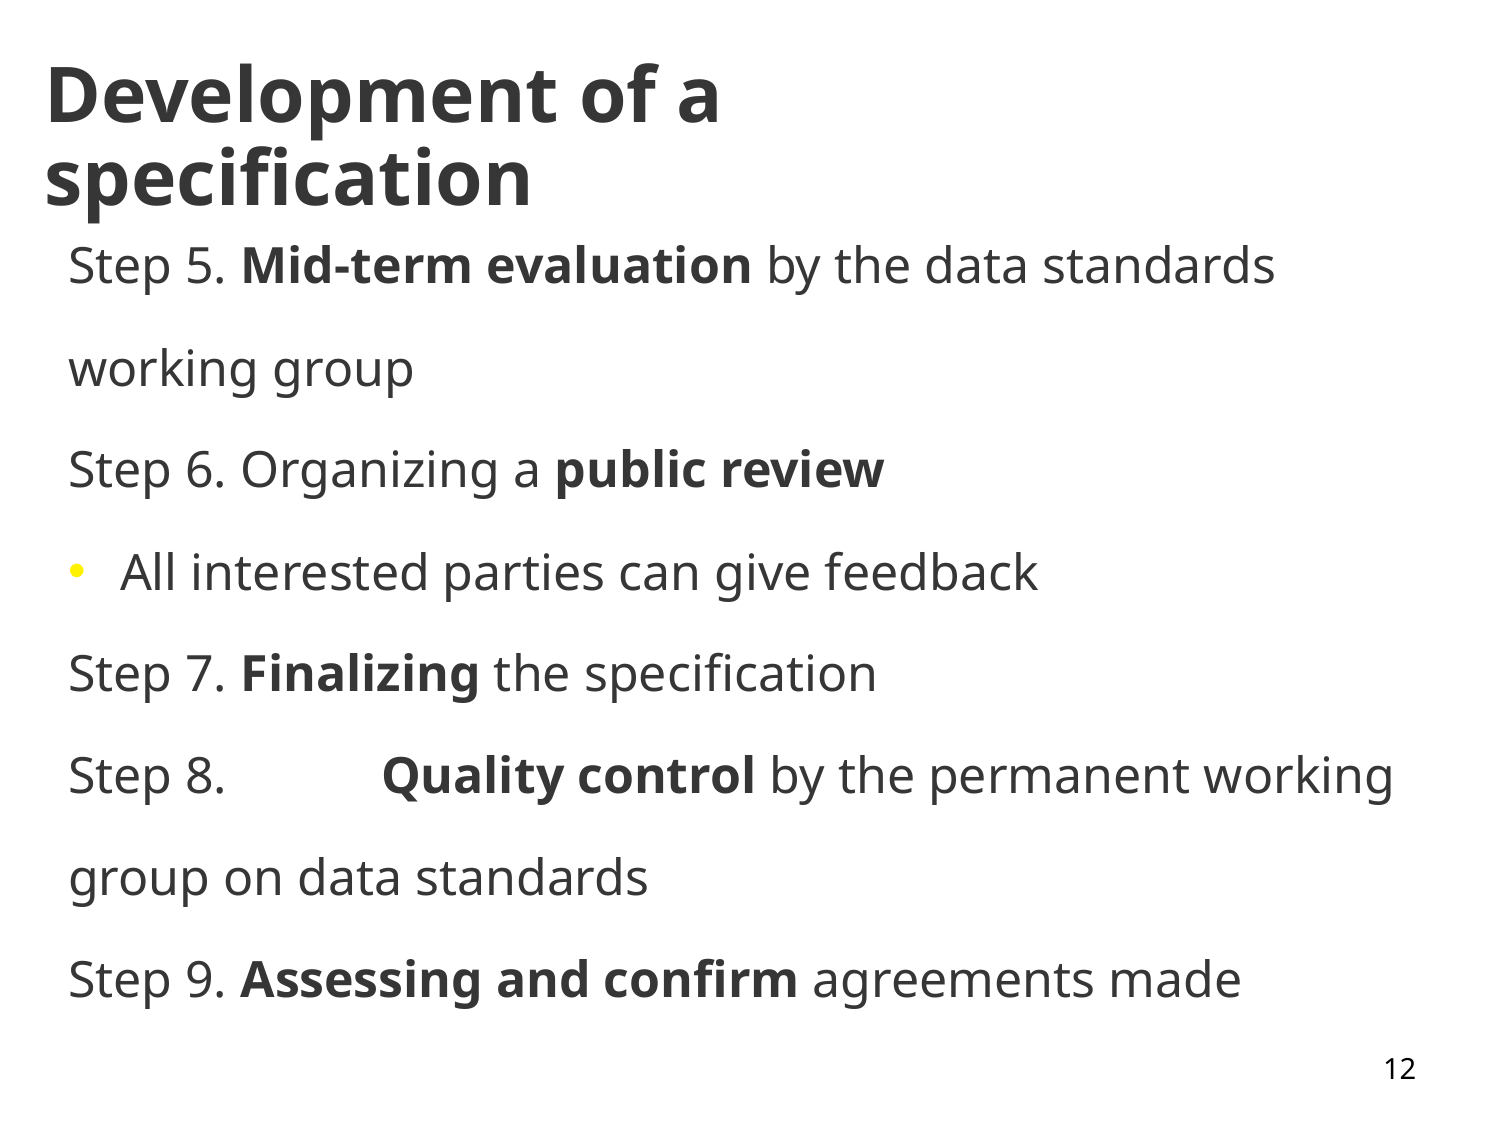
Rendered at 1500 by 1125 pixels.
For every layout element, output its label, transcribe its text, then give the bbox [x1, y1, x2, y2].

title Development of a specification [29, 48, 1246, 232]
list Step 5. Mid-term evaluation by the data standards working group Step 6. Organizing a public review All interested parties can give feedback Step 7. Finalizing the specification Step 8. Quality control by the permanent working group on data standards Step 9. Assessing and confirm agreements made [53, 184, 1471, 1125]
slide_number 12 [1352, 1042, 1447, 1104]
